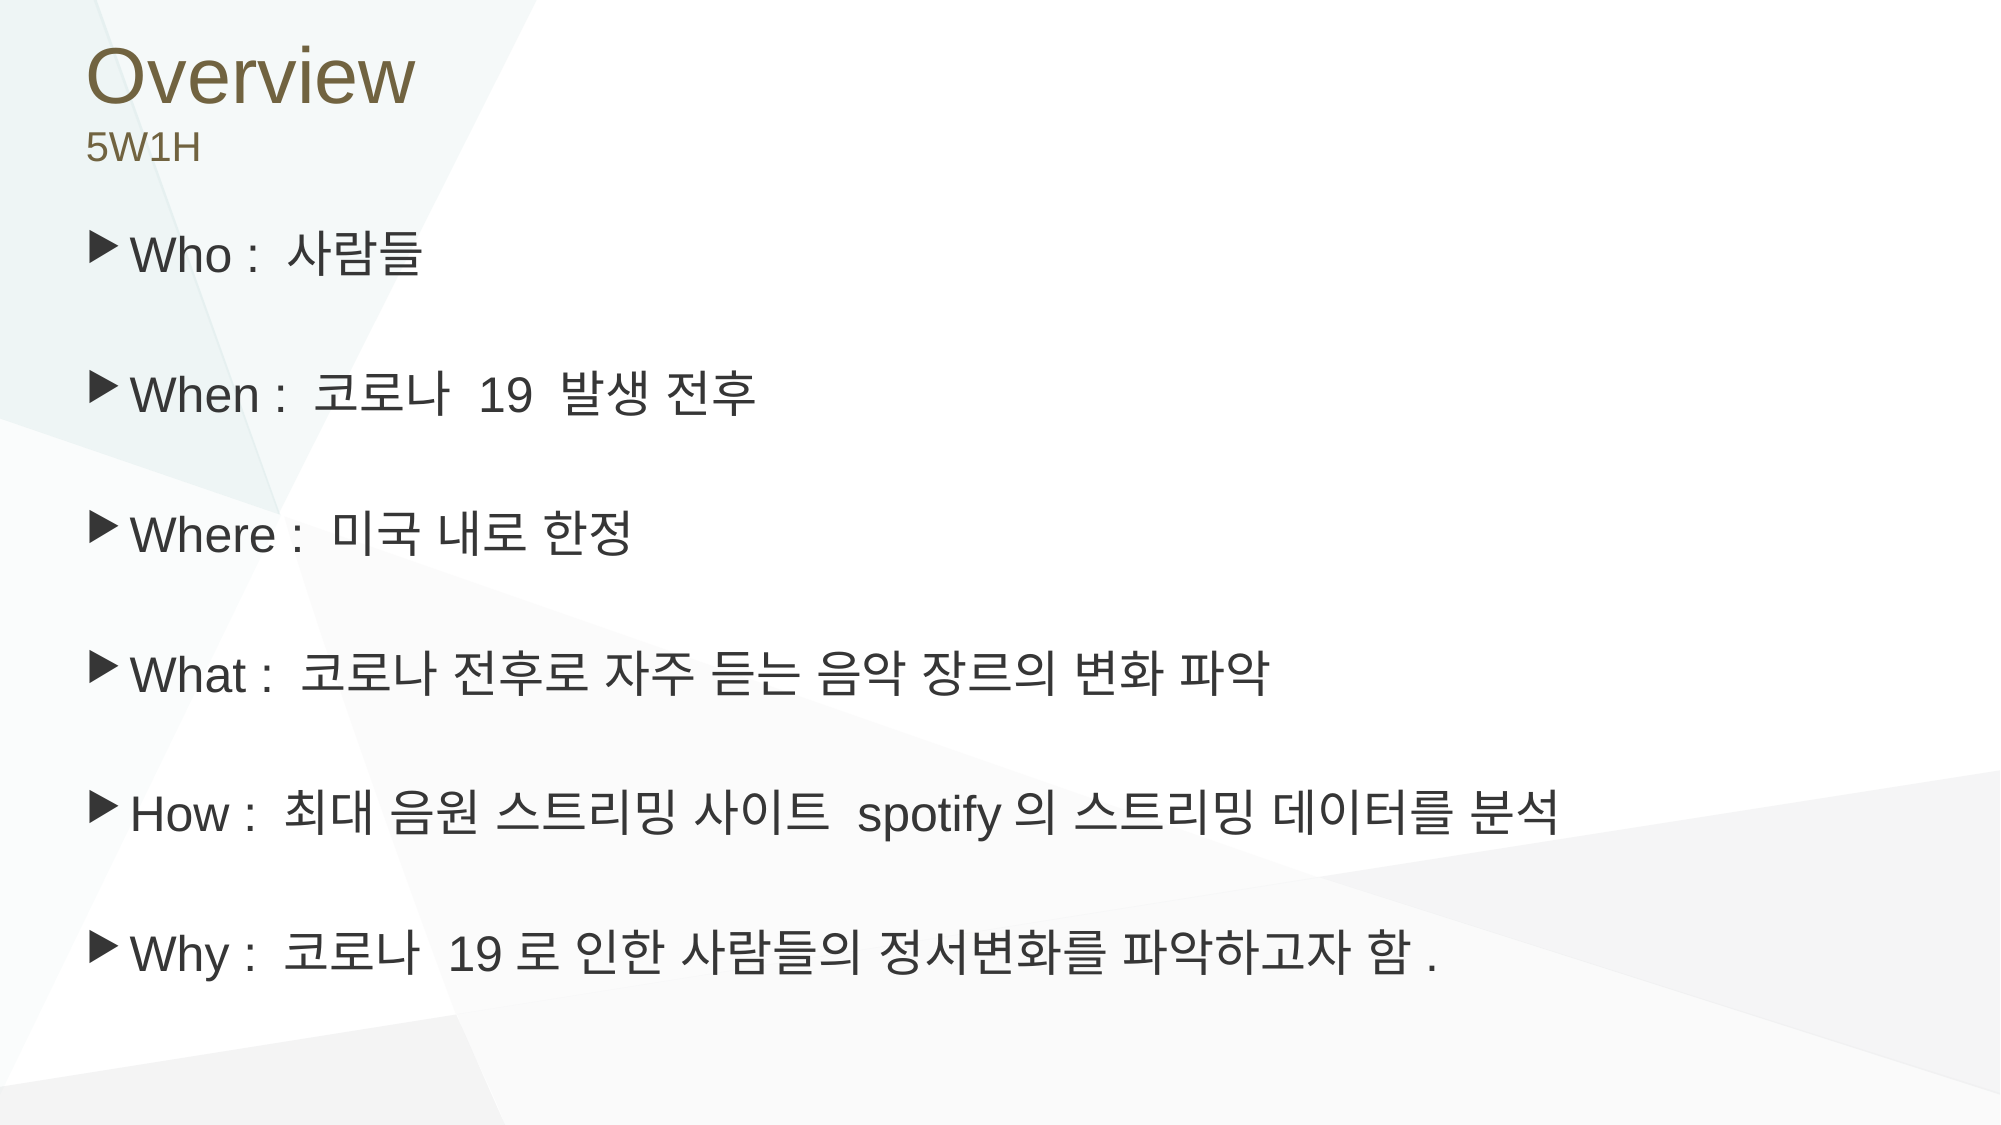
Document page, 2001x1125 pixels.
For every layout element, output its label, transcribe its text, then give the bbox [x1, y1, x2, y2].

list Who : 사람들 When : 코로나 19 발생 전후 Where : 미국 내로 한정 What : 코로나 전후로 자주 듣는 음악 장르의 변화 파악 How : 최대 음원 스트리밍 사이트 spotify의 스트리밍 데이터를 분석 Why : 코로나 19로 인한 사람들의 정서변화를 파악하고자 함. [70, 214, 1925, 1029]
title Overview 5W1H [70, 20, 1925, 175]
